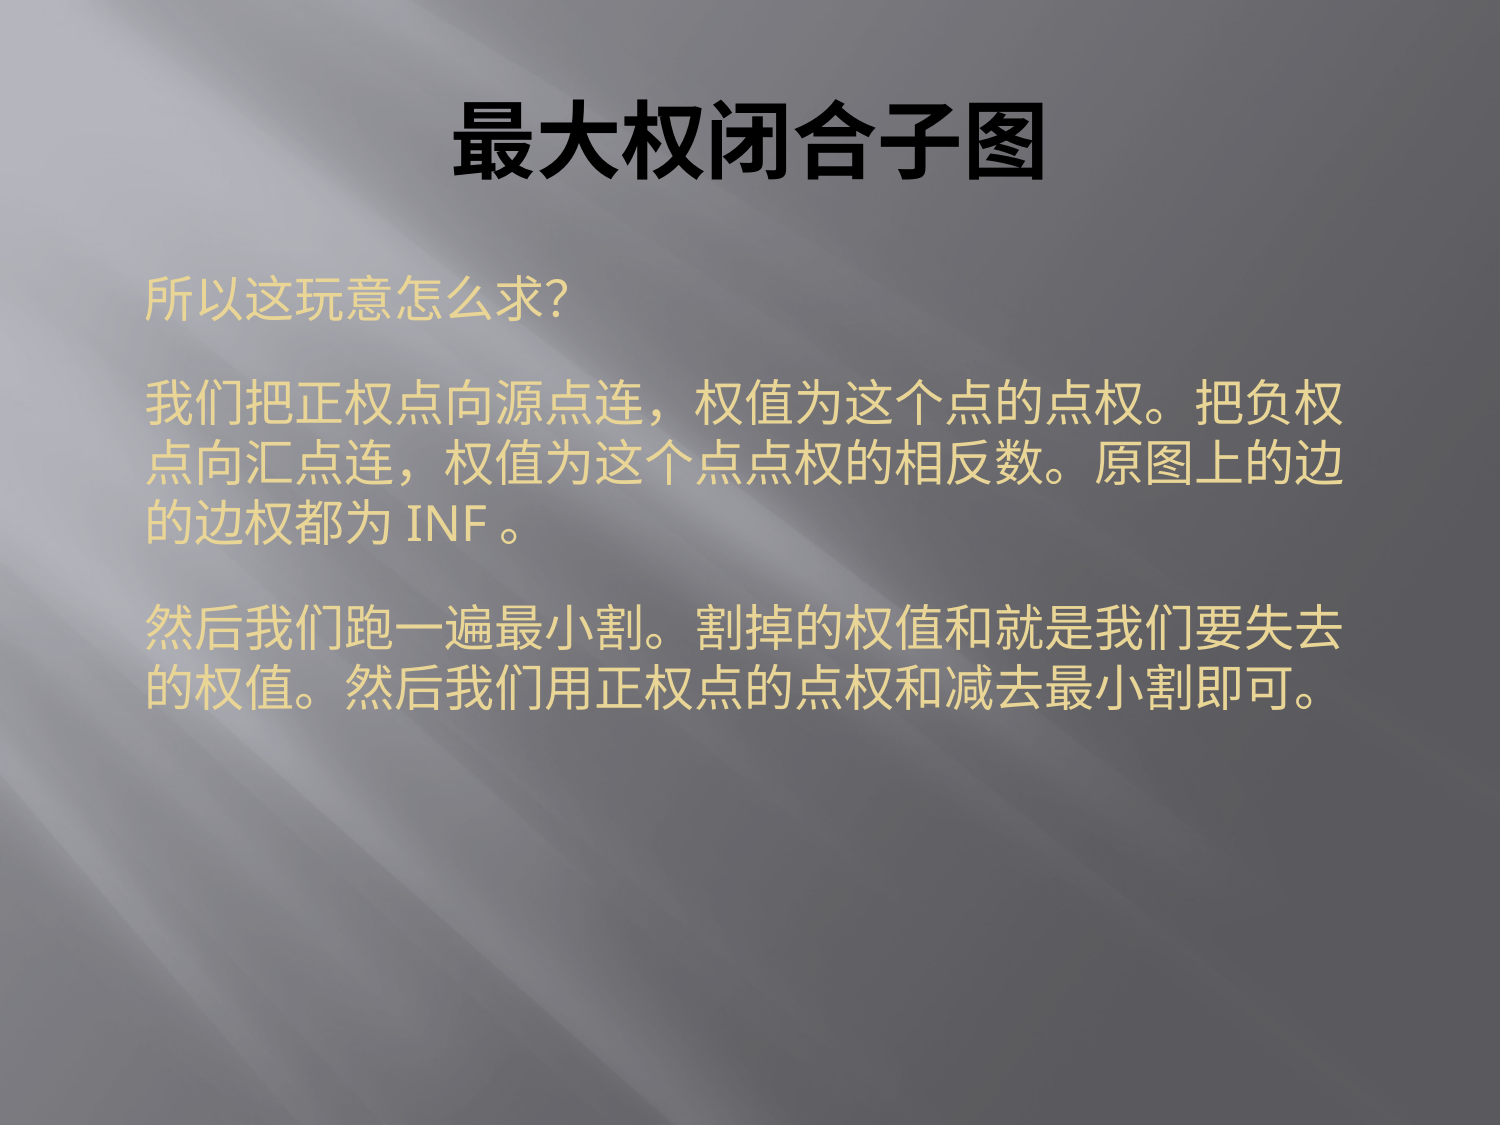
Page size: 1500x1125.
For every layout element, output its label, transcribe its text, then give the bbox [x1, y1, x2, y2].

text_box 我们把正权点向源点连，权值为这个点的点权。把负权点向汇点连，权值为这个点点权的相反数。原图上的边的边权都为INF。 [129, 363, 1371, 559]
text_box 所以这玩意怎么求？ [129, 260, 1264, 336]
text_box 然后我们跑一遍最小割。割掉的权值和就是我们要失去的权值。然后我们用正权点的点权和减去最小割即可。 [129, 588, 1370, 724]
title 最大权闭合子图 [75, 45, 1425, 233]
